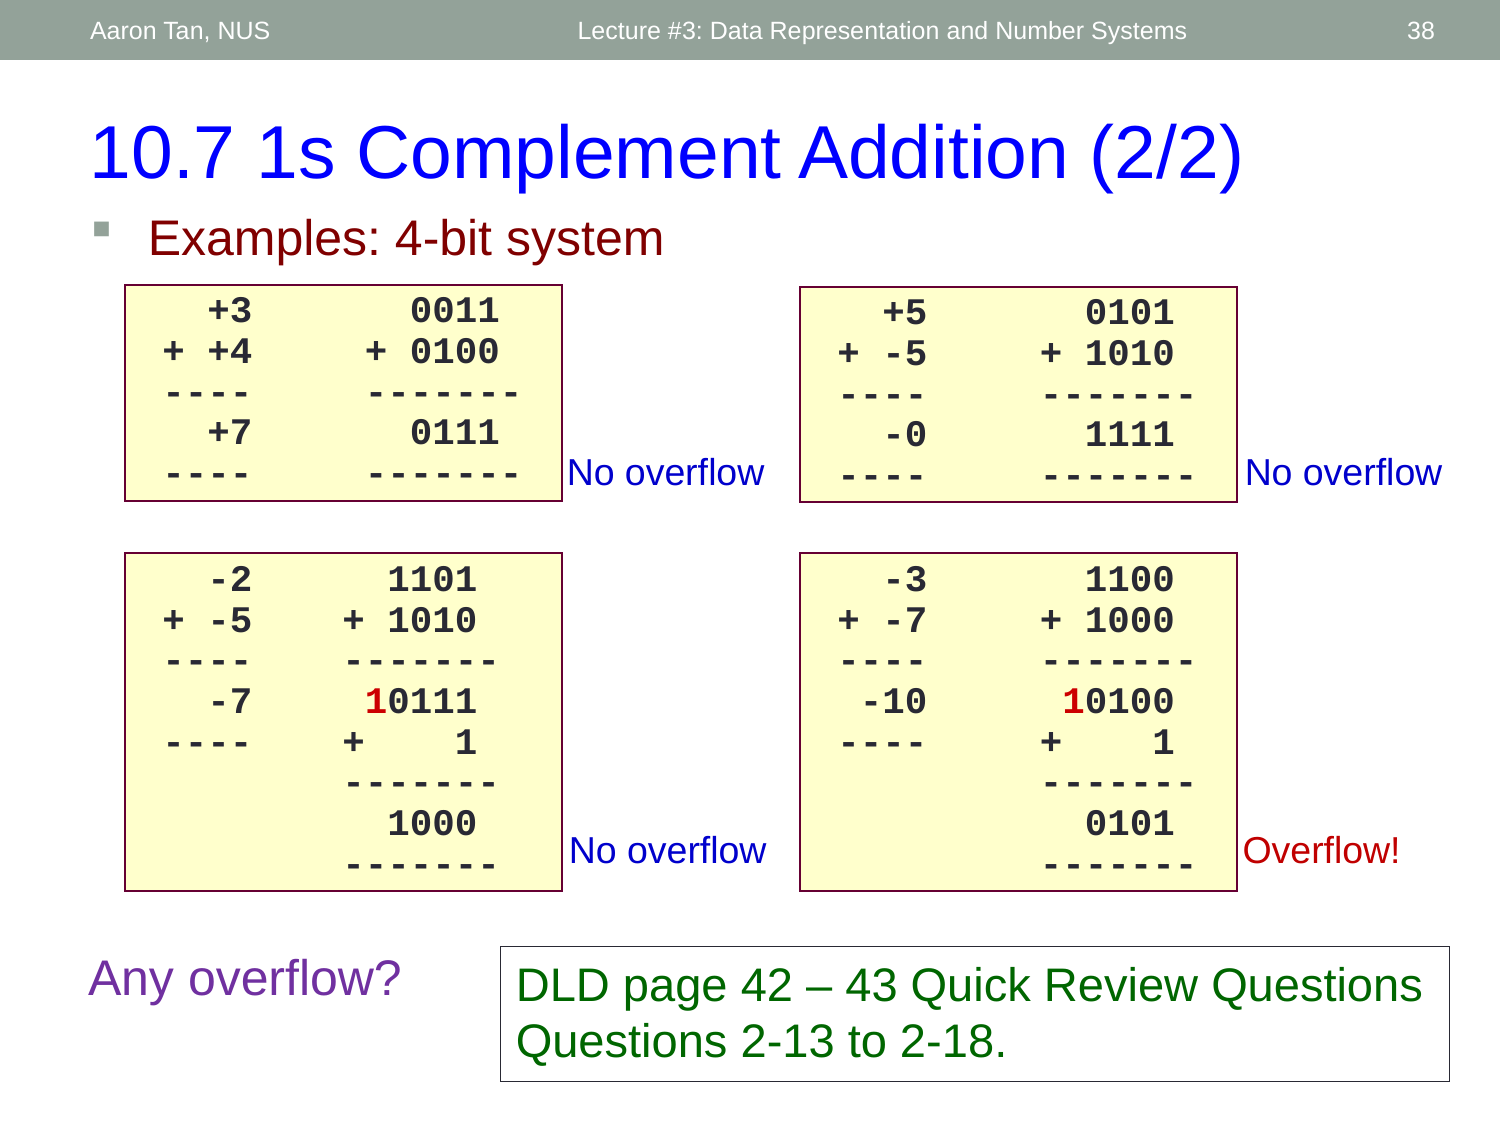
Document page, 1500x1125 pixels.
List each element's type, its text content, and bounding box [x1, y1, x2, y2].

footer Lecture #3: Data Representation and Number Systems [562, 3, 1238, 57]
text_box No overflow [1230, 440, 1484, 500]
text_box -2 1101 + -5 + 1010 ---- ------- -7 10111 ---- + 1 ------- 1000 ------- [124, 553, 563, 892]
slide_number 38 [1308, 3, 1450, 57]
text_box No overflow [552, 440, 807, 500]
text_box Any overflow? [73, 938, 471, 1014]
slide_number Aaron Tan, NUS [75, 3, 550, 57]
text_box DLD page 42 – 43 Quick Review Questions Questions 2-13 to 2-18. [500, 946, 1450, 1082]
text_box +5 0101 + -5 + 1010 ---- ------- -0 1111 ---- ------- [799, 286, 1238, 503]
text_box 10.7 1s Complement Addition (2/2) [74, 96, 1425, 198]
text_box Examples: 4-bit system [74, 198, 1425, 286]
text_box -3 1100 + -7 + 1000 ---- ------- -10 10100 ---- + 1 ------- 0101 ------- [799, 553, 1238, 892]
text_box +3 0011 + +4 + 0100 ---- ------- +7 0111 ---- ------- [124, 284, 563, 501]
text_box No overflow [554, 818, 809, 879]
text_box Overflow! [1227, 818, 1443, 879]
